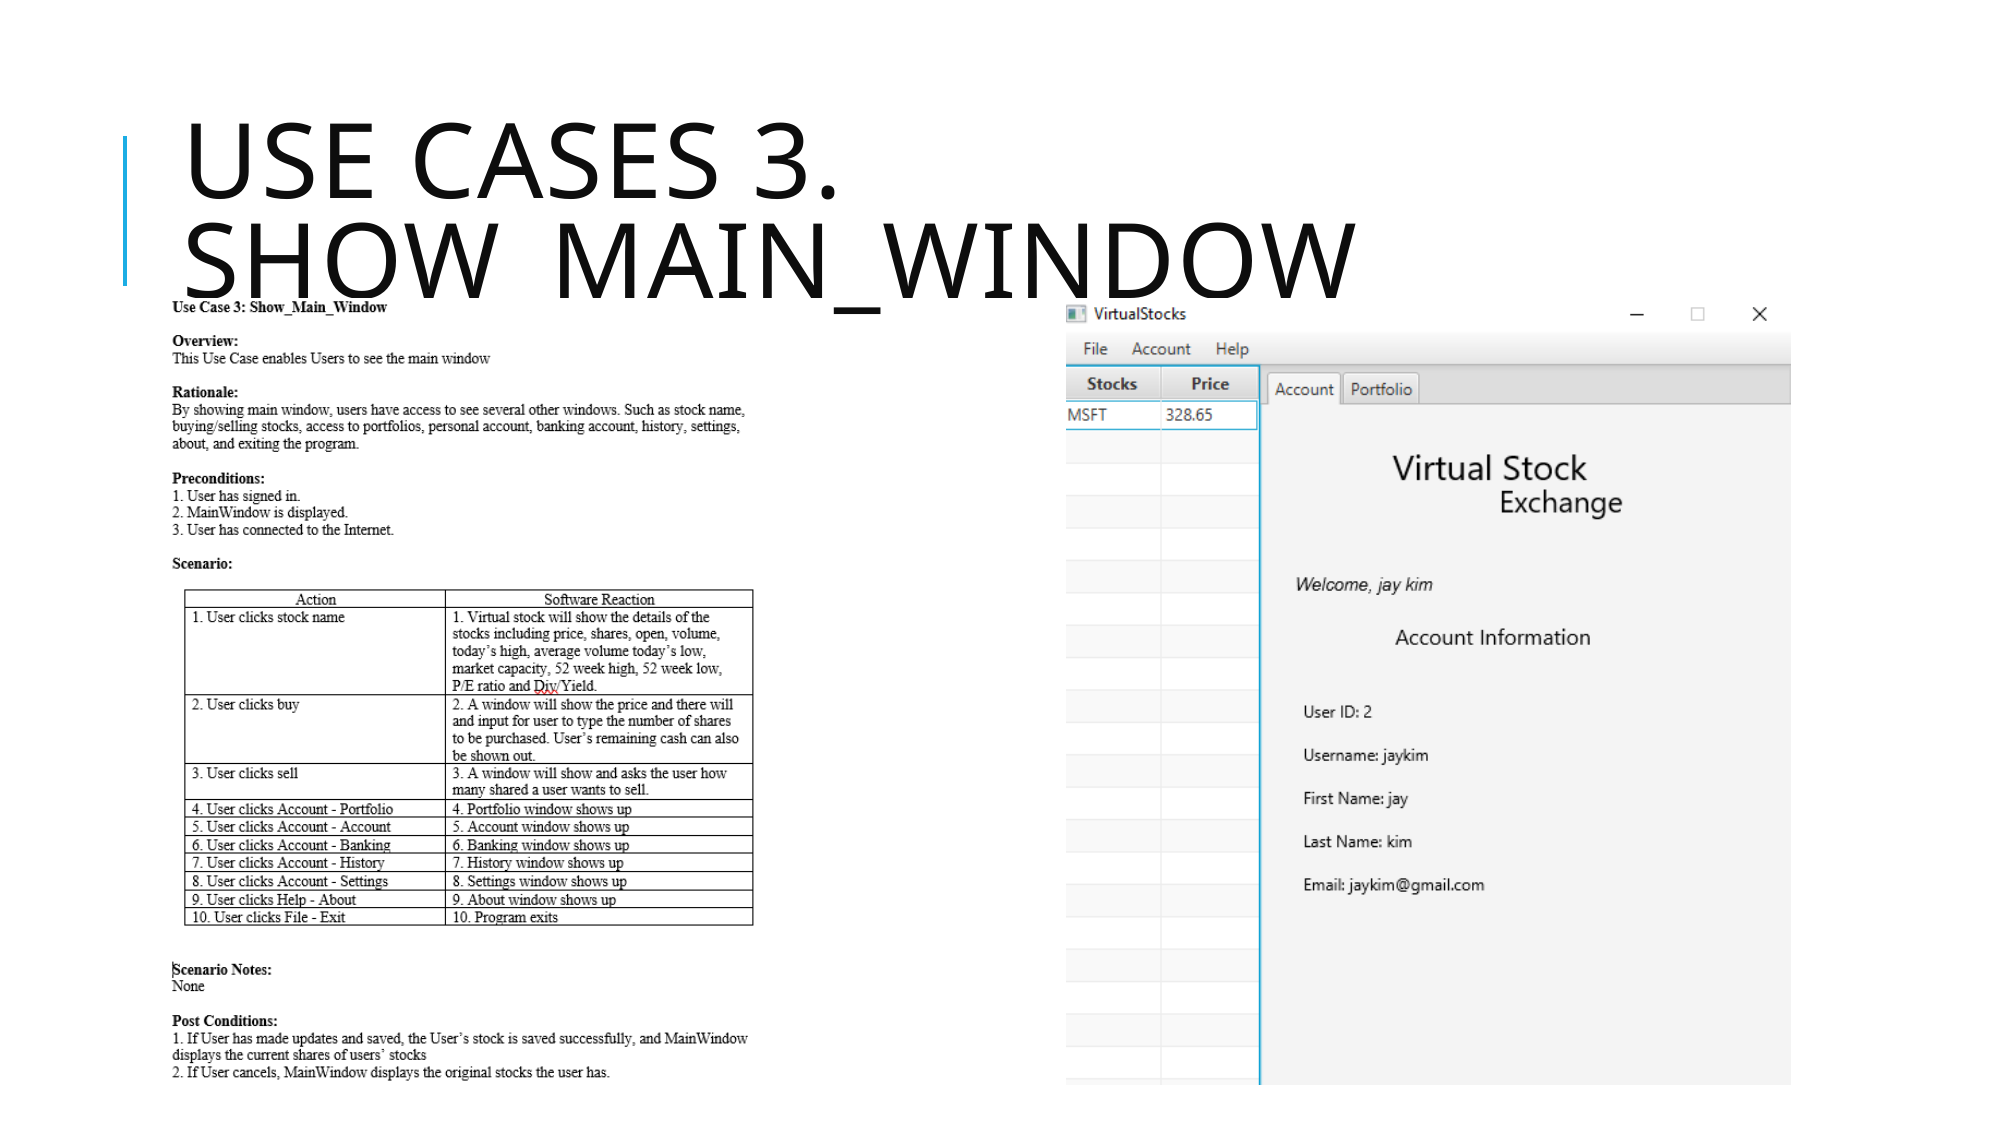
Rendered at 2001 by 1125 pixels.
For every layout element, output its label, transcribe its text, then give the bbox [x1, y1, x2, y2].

picture [167, 298, 773, 1085]
picture [1066, 298, 1791, 1085]
title use cases 3. SHOW_MAIN_Window [168, 96, 1763, 342]
